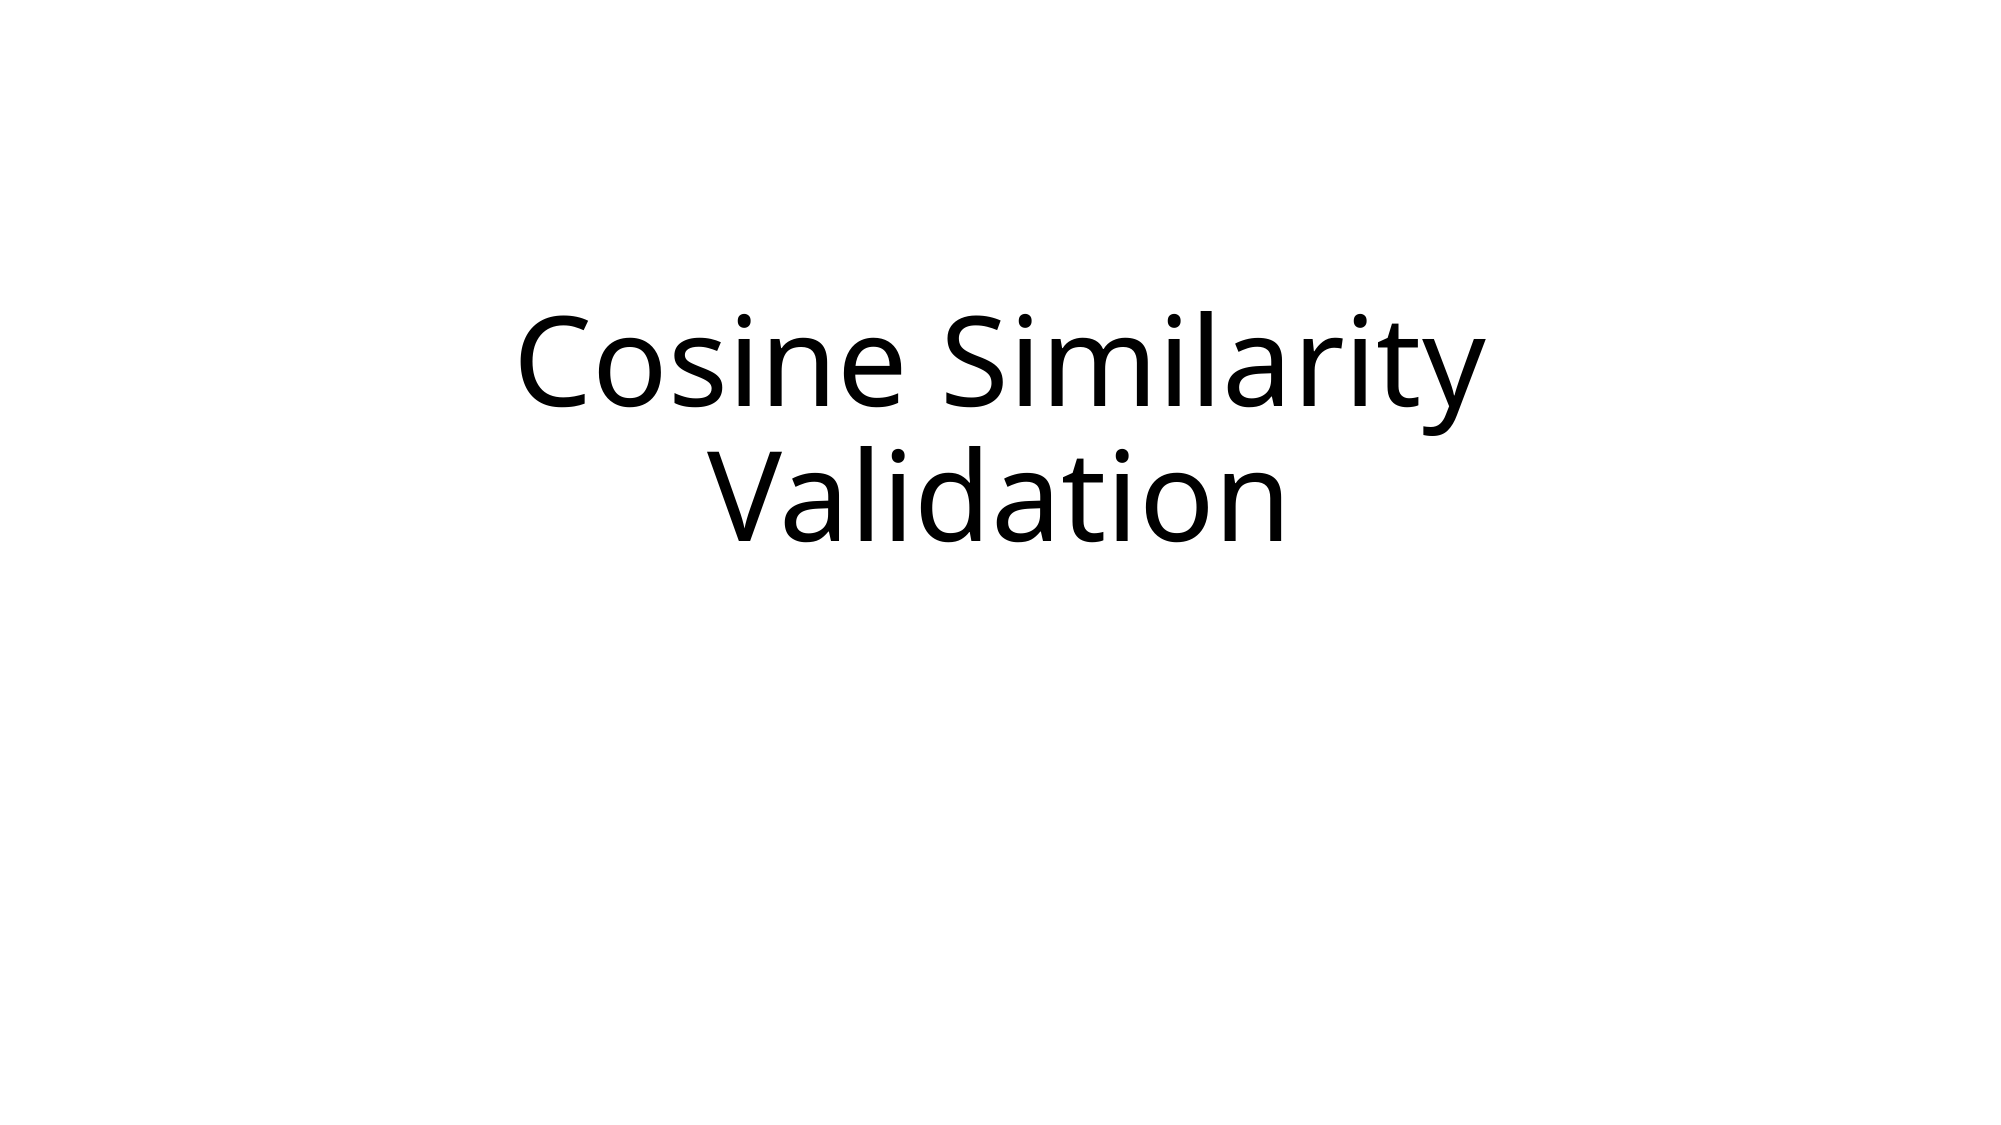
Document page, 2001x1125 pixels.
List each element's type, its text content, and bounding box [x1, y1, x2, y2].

title Cosine Similarity Validation [249, 184, 1750, 576]
